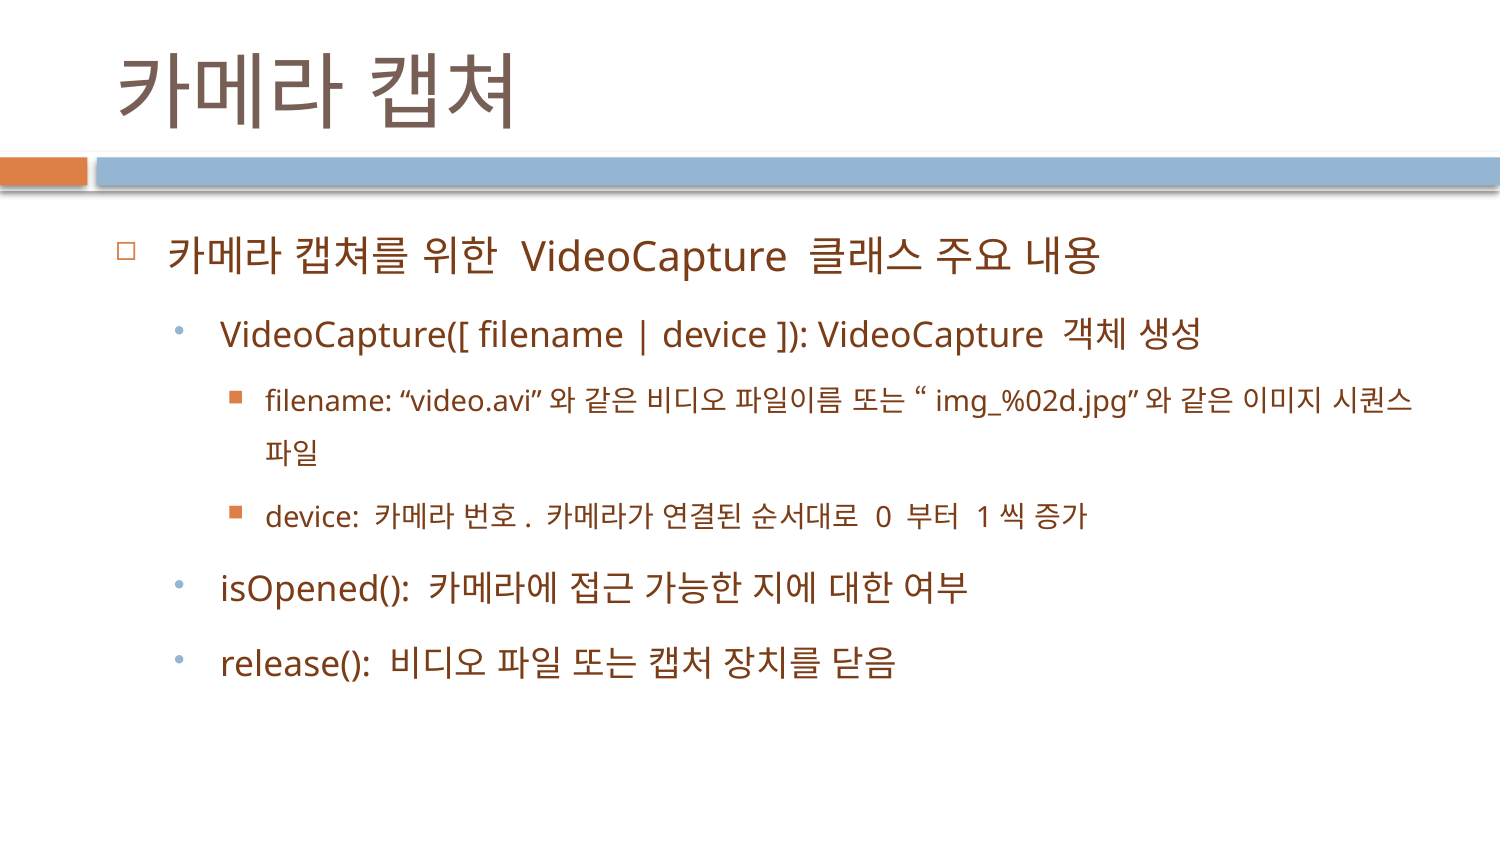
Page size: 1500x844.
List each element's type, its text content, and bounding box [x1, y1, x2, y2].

list 카메라 캡쳐를 위한 VideoCapture 클래스 주요 내용 VideoCapture([ filename | device ]): VideoCapture 객체 생성 filename: “video.avi”와 같은 비디오 파일이름 또는 “img_%02d.jpg”와 같은 이미지 시퀀스 파일 device: 카메라 번호. 카메라가 연결된 순서대로 0 부터 1씩 증가 isOpened(): 카메라에 접근 가능한 지에 대한 여부 release(): 비디오 파일 또는 캡처 장치를 닫음 [100, 196, 1483, 750]
title 카메라 캡쳐 [100, 28, 1438, 150]
